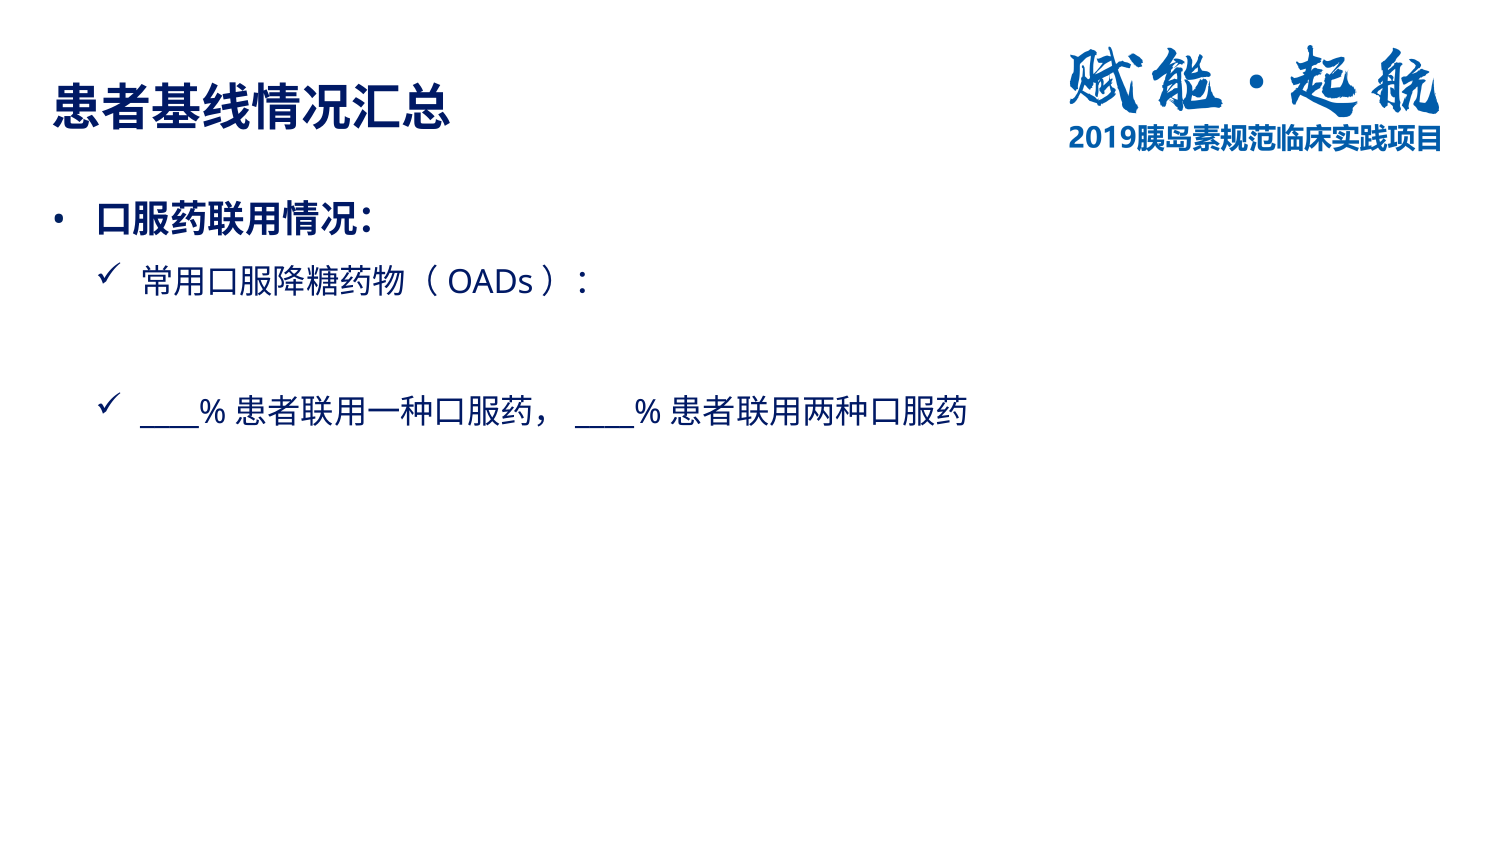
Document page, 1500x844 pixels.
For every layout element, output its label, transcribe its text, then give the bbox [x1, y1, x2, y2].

picture [1065, 138, 1448, 159]
title 患者基线情况汇总 [51, 73, 1500, 138]
list 口服药联用情况： 常用口服降糖药物（OADs）： ____%患者联用一种口服药，____%患者联用两种口服药 [51, 186, 1448, 671]
picture [1065, 40, 1448, 73]
